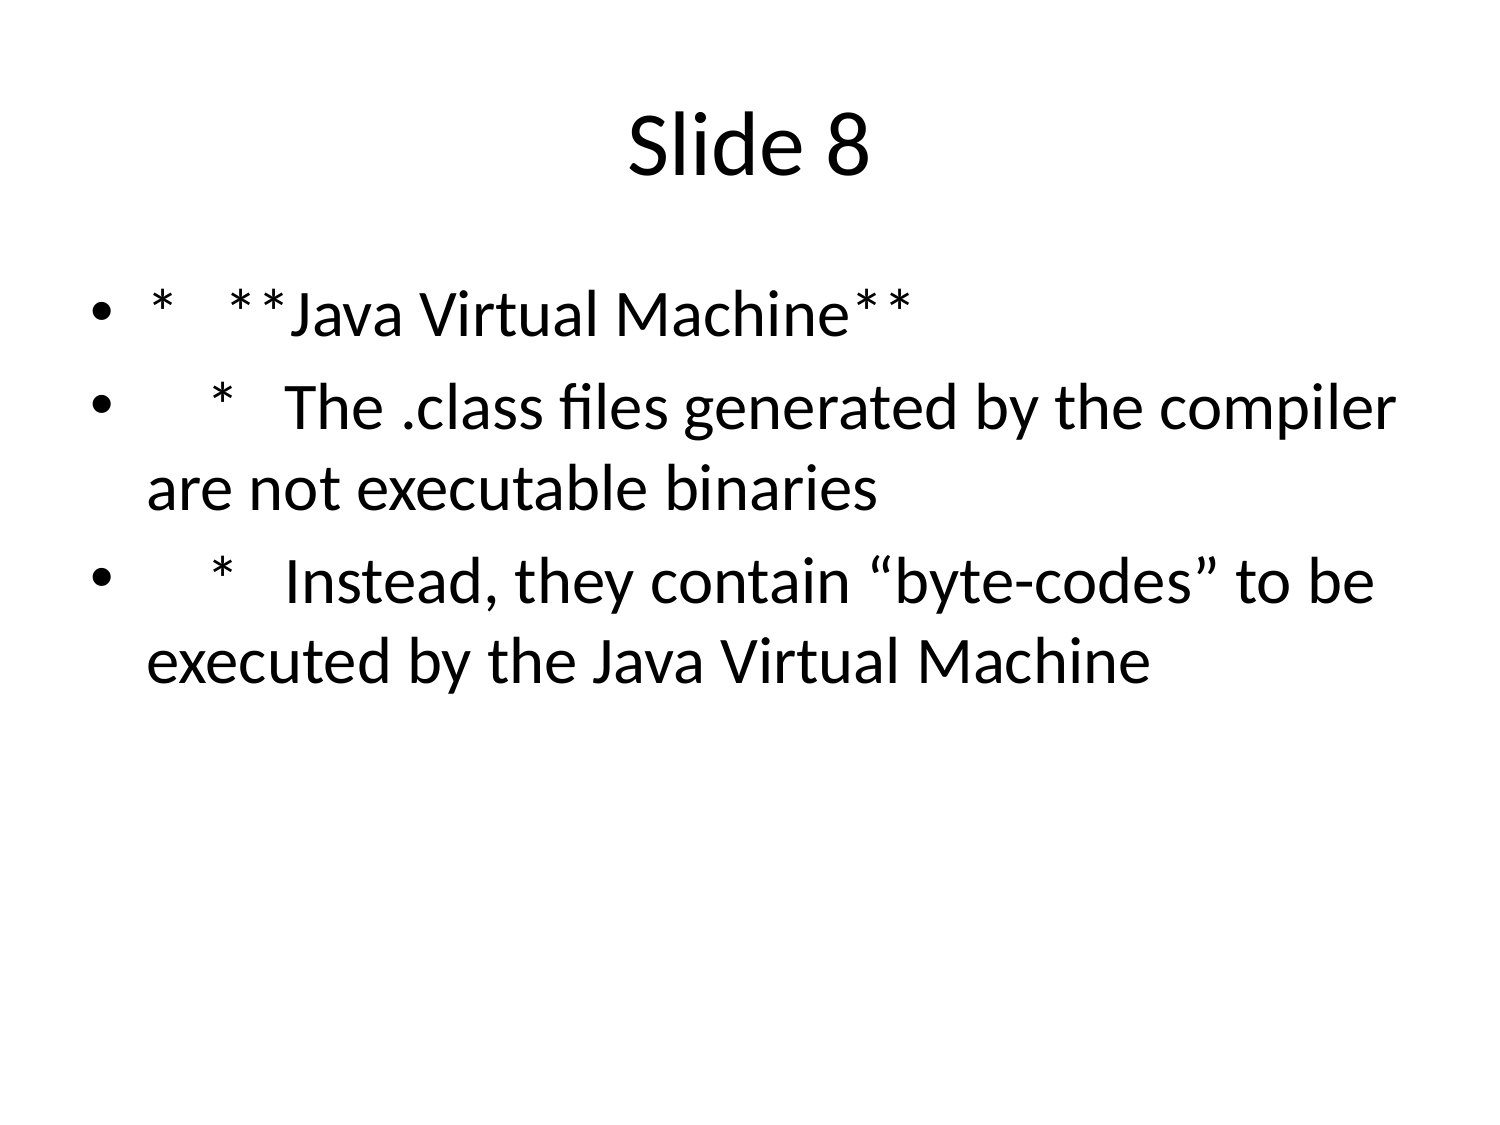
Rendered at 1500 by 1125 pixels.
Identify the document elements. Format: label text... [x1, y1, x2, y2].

list * **Java Virtual Machine** * The .class files generated by the compiler are not executable binaries * Instead, they contain “byte-codes” to be executed by the Java Virtual Machine [75, 262, 1425, 1005]
title Slide 8 [75, 45, 1425, 233]
